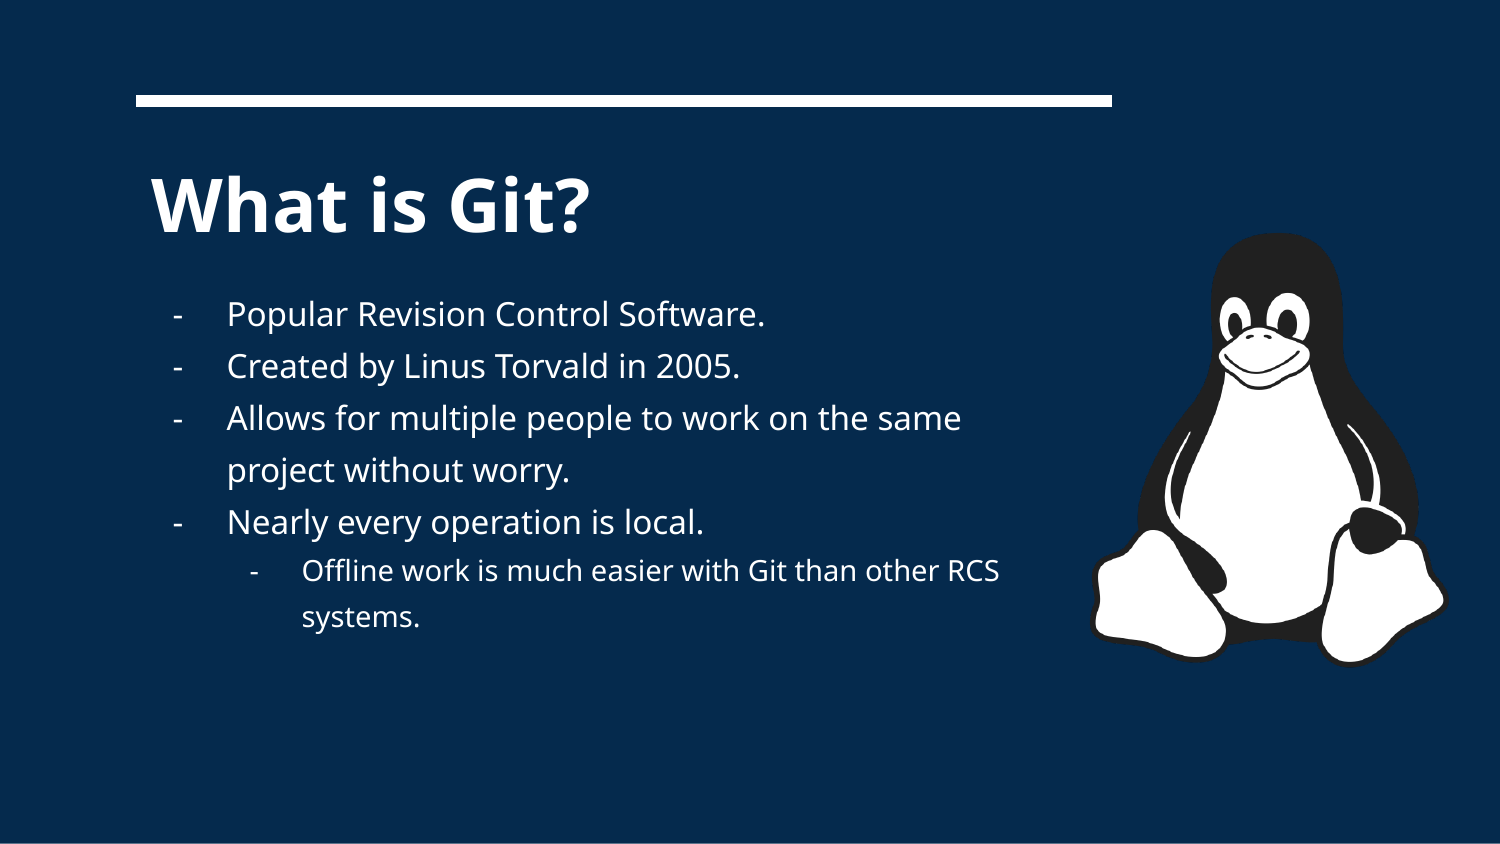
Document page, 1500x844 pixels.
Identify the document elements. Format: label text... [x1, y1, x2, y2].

title What is Git? [136, 138, 1090, 269]
list Popular Revision Control Software. Created by Linus Torvald in 2005. Allows for multiple people to work on the same project without worry. Nearly every operation is local. Offline work is much easier with Git than other RCS systems. [136, 269, 1090, 758]
picture [1089, 231, 1451, 668]
